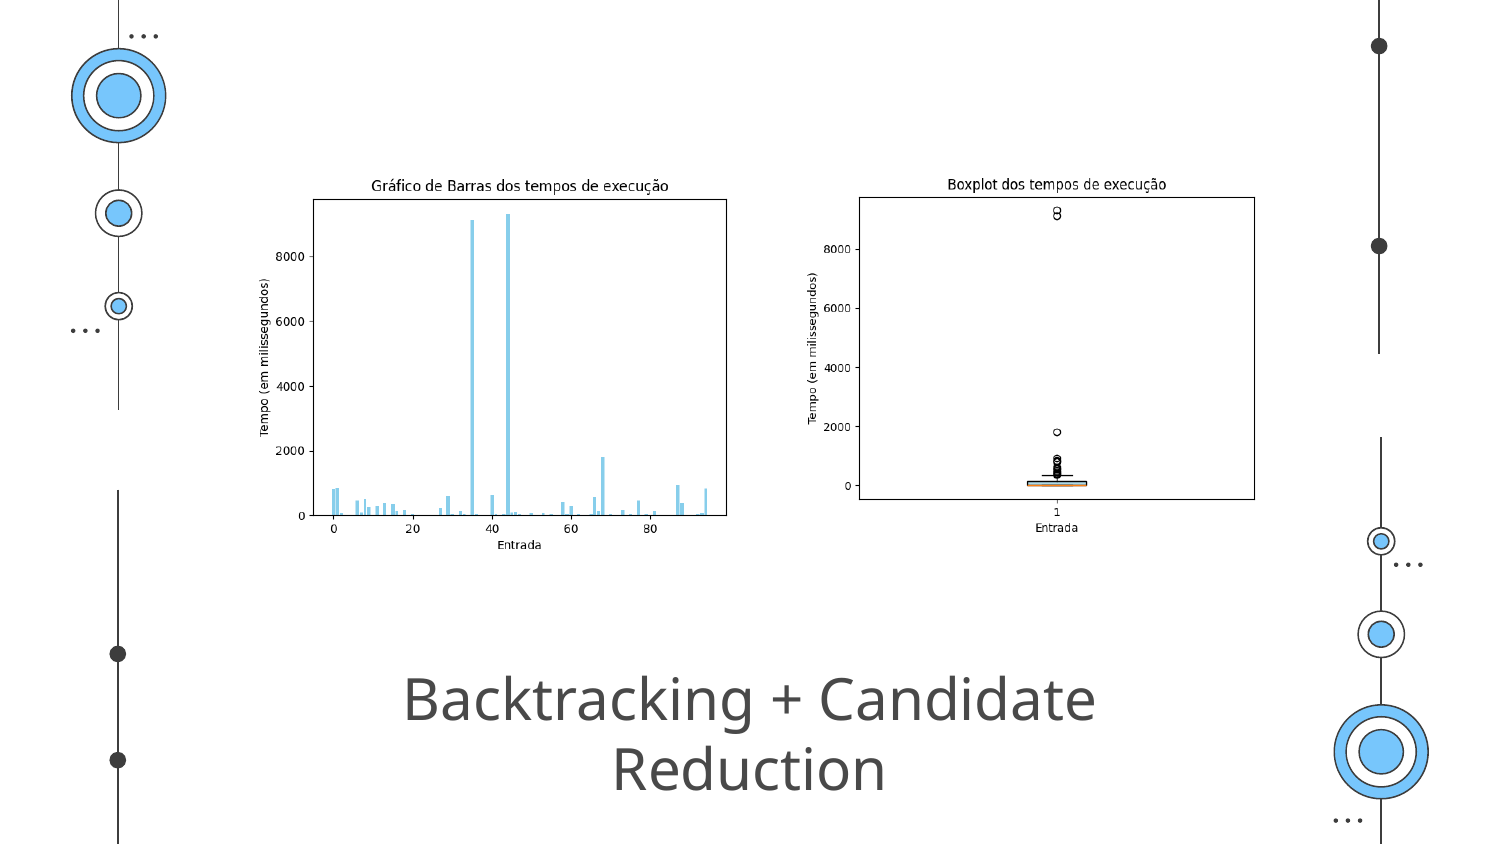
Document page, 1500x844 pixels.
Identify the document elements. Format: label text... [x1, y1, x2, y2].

title Backtracking + Candidate Reduction [299, 647, 1201, 742]
picture [795, 149, 1305, 542]
picture [245, 148, 780, 561]
